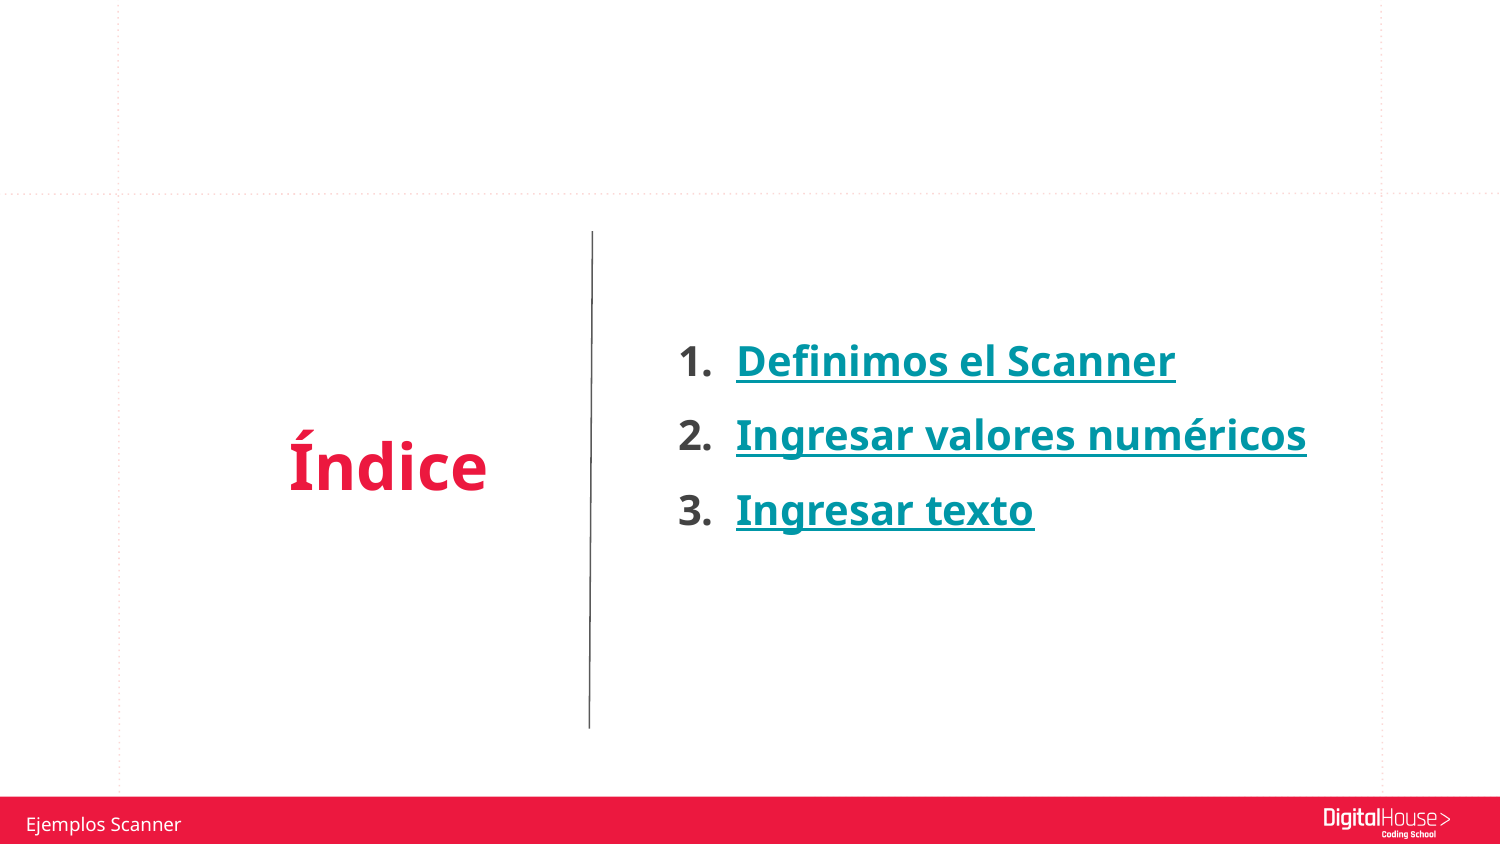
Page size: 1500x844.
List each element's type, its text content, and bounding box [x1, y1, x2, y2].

picture [1324, 808, 1450, 839]
text_box Índice [274, 400, 536, 539]
text_box Definimos el Scanner Ingresar valores numéricos Ingresar texto [646, 242, 1386, 746]
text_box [589, 230, 593, 729]
